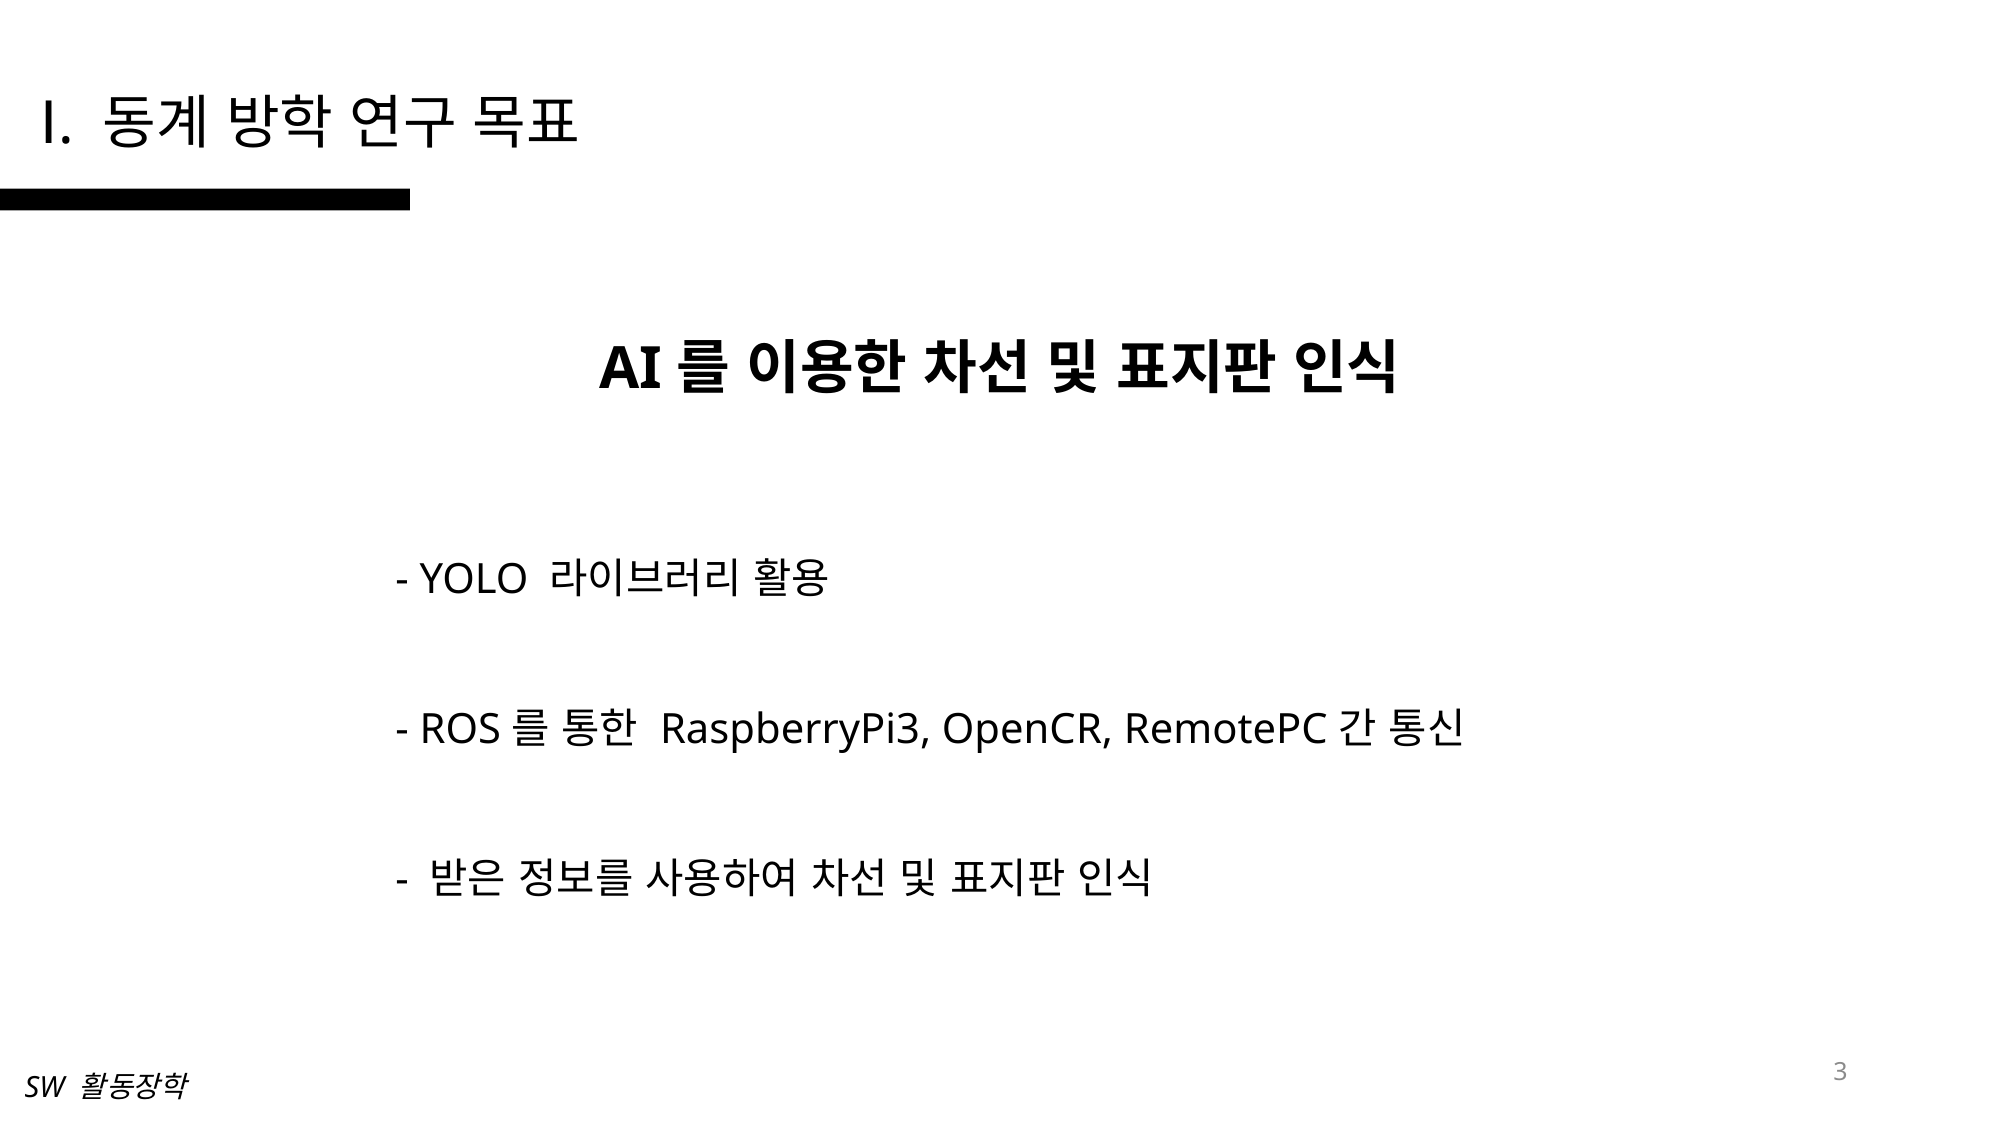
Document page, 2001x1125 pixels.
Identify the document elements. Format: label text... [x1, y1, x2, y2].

text_box SW 활동장학 [9, 1060, 202, 1111]
text_box AI를 이용한 차선 및 표지판 인식 [537, 323, 1463, 408]
text_box [0, 188, 411, 211]
text_box Ⅰ. 동계 방학 연구 목표 [26, 77, 830, 162]
text_box - 받은 정보를 사용하여 차선 및 표지판 인식 [380, 844, 1501, 910]
text_box - ROS를 통한 RaspberryPi3, OpenCR, RemotePC간 통신 [380, 694, 1501, 760]
text_box - YOLO 라이브러리 활용 [380, 544, 1185, 610]
slide_number 3 [1412, 1042, 1863, 1103]
